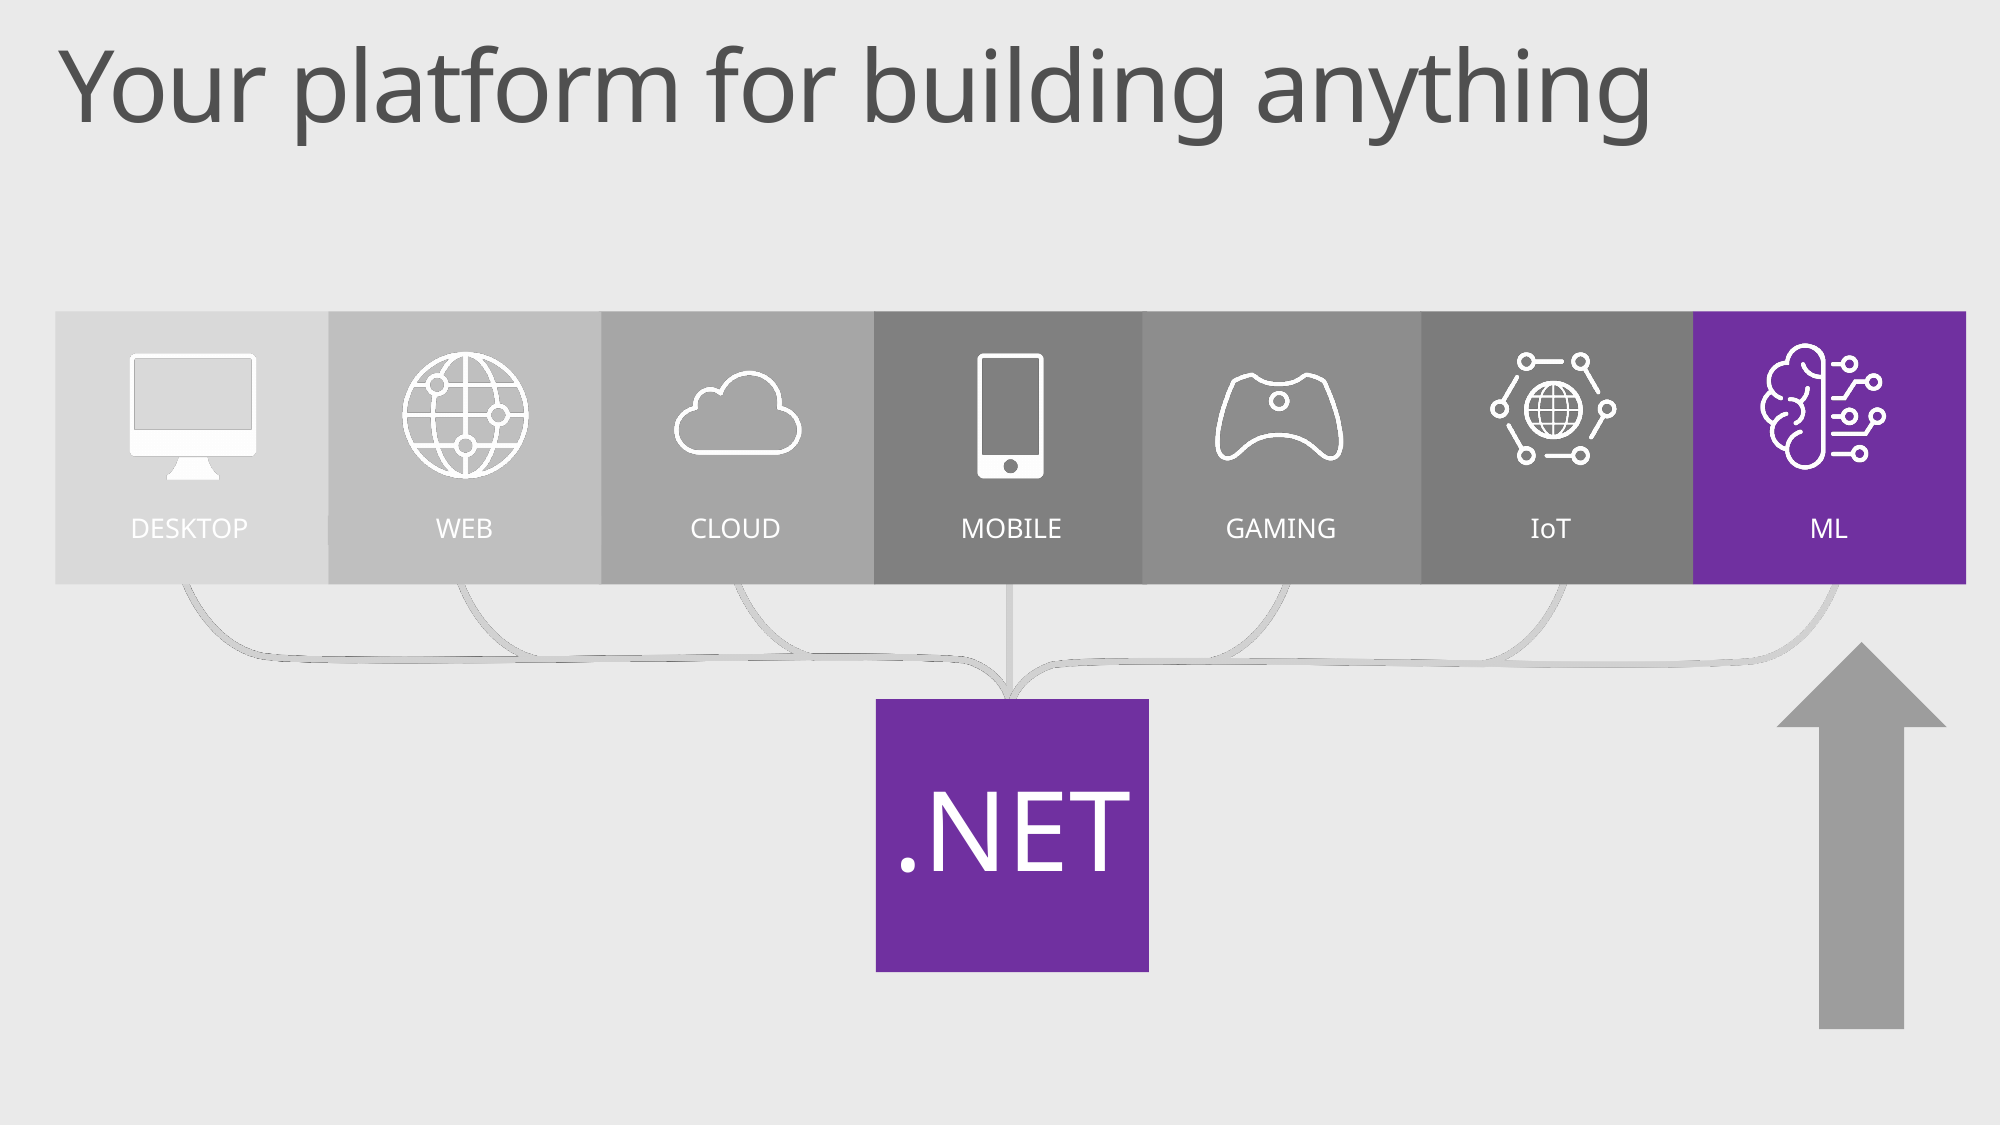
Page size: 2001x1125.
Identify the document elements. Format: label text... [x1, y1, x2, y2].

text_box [327, 311, 602, 585]
picture [96, 585, 1948, 757]
text_box .NET [875, 757, 1149, 973]
title Your platform for building anything [34, 21, 1947, 170]
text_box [1422, 311, 1694, 585]
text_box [873, 311, 1142, 585]
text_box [55, 311, 327, 585]
text_box [1818, 757, 1905, 1030]
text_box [1694, 311, 1967, 585]
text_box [1142, 311, 1422, 585]
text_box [602, 311, 873, 585]
